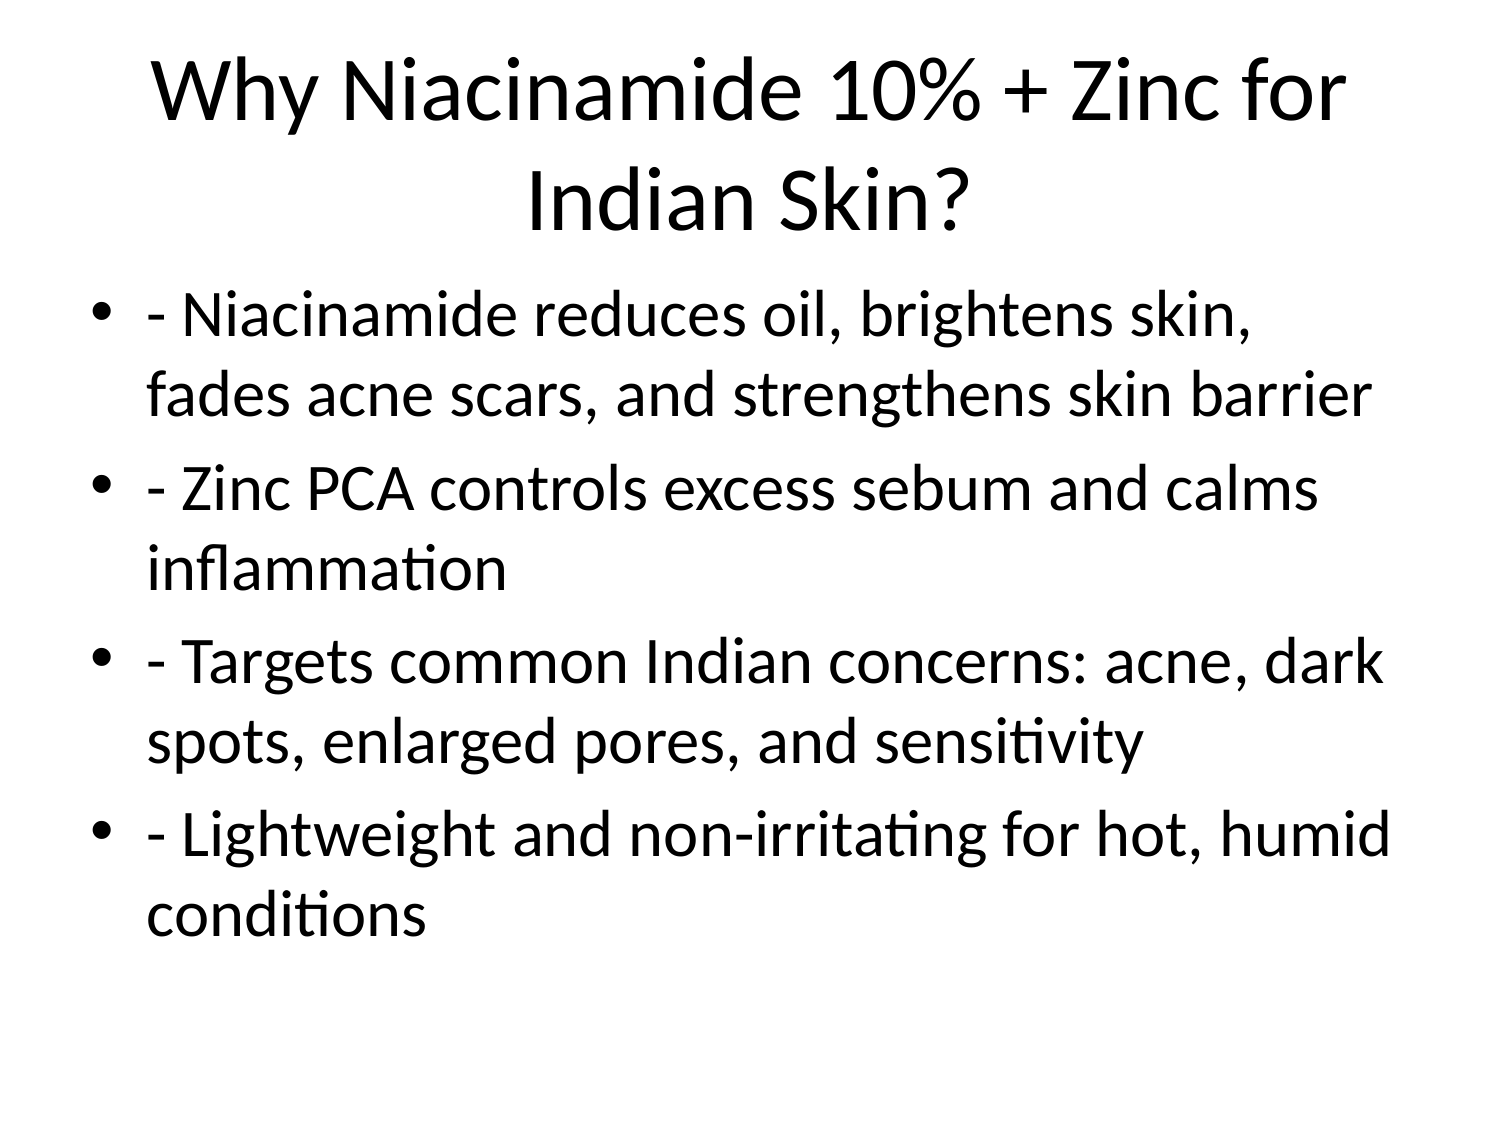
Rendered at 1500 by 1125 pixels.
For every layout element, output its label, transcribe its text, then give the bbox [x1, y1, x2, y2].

title Why Niacinamide 10% + Zinc for Indian Skin? [75, 45, 1425, 233]
list - Niacinamide reduces oil, brightens skin, fades acne scars, and strengthens skin barrier - Zinc PCA controls excess sebum and calms inflammation - Targets common Indian concerns: acne, dark spots, enlarged pores, and sensitivity - Lightweight and non-irritating for hot, humid conditions [75, 262, 1425, 1005]
